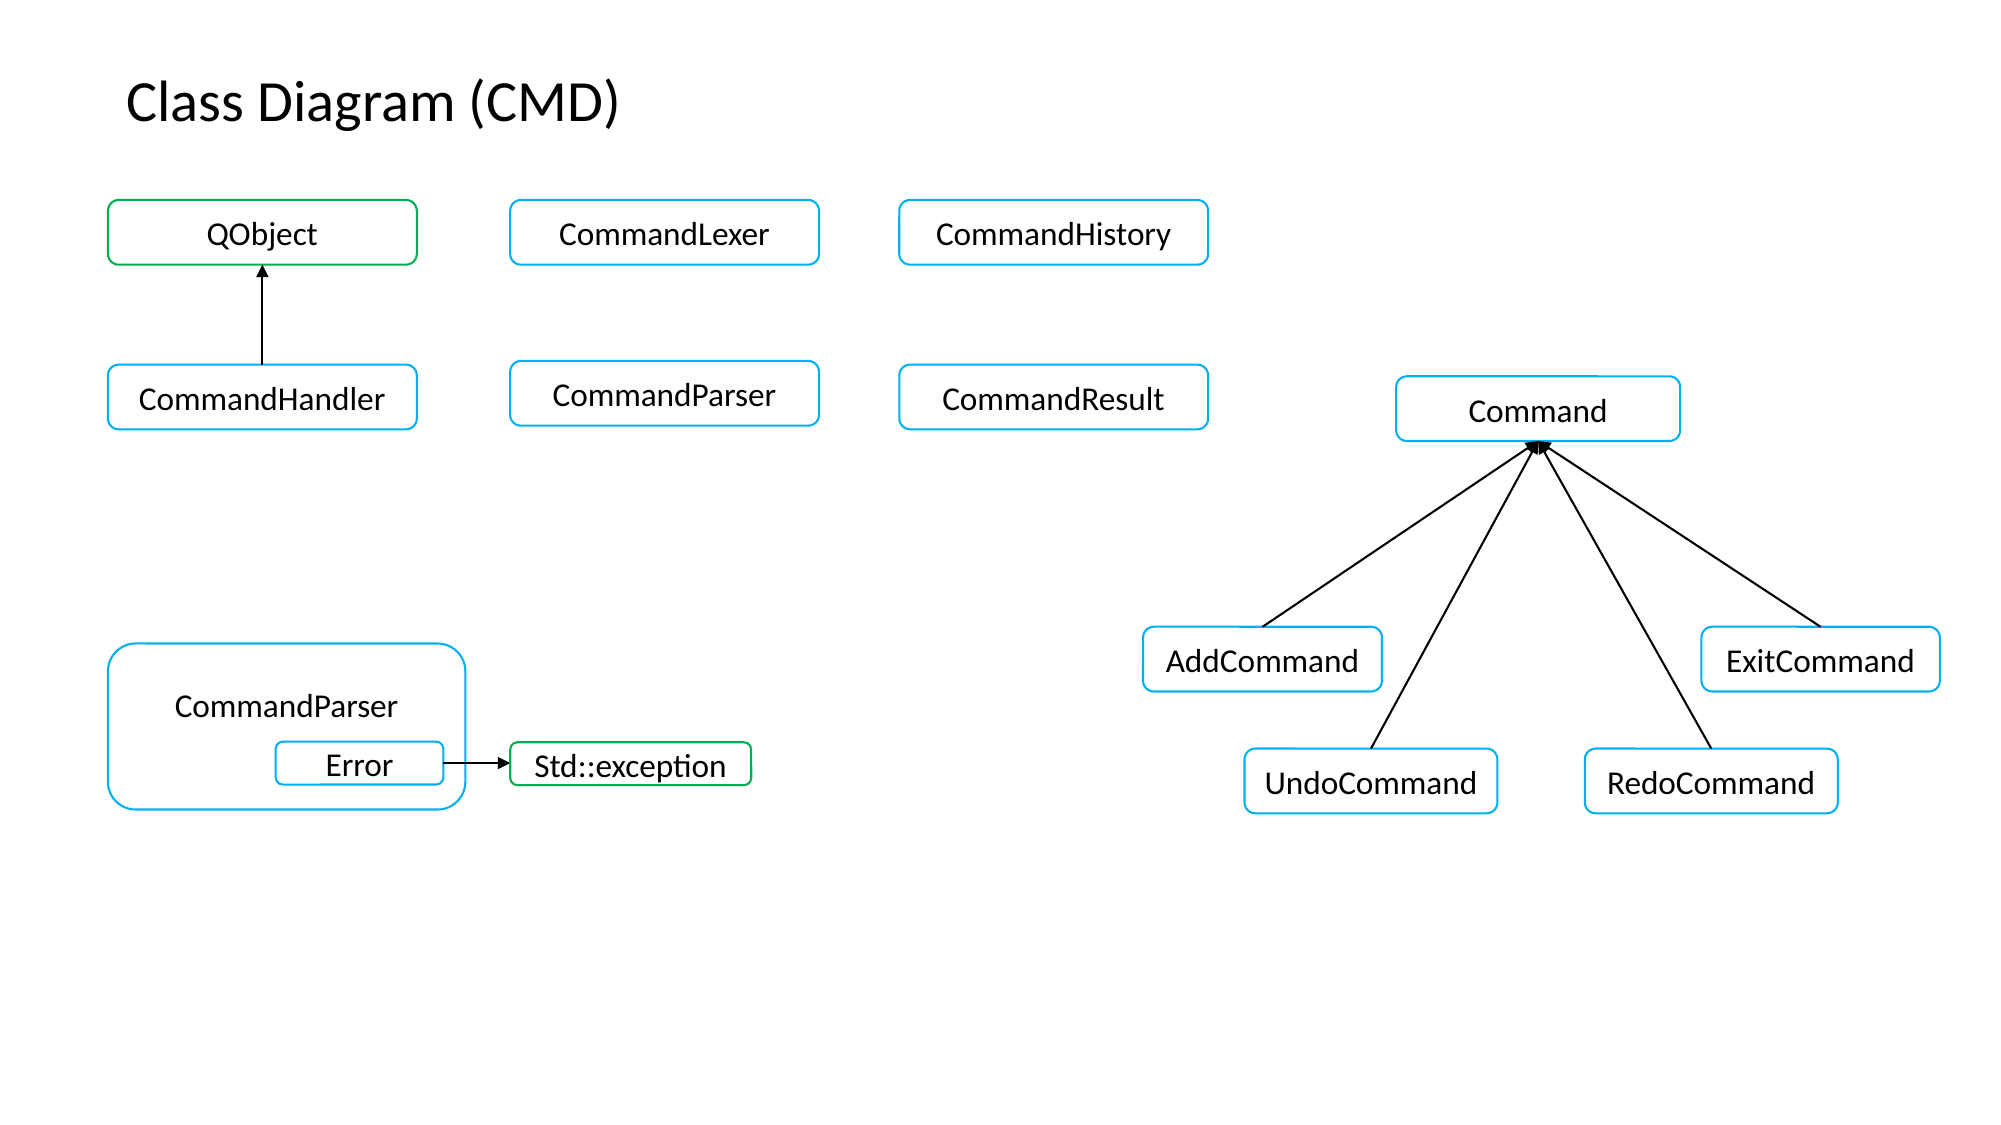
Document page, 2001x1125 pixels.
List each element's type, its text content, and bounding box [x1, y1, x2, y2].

text_box CommandHistory [898, 198, 1210, 266]
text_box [1538, 440, 1821, 627]
text_box AddCommand [1141, 625, 1370, 693]
text_box CommandLexer [509, 198, 821, 266]
text_box ExitCommand [1712, 625, 1941, 693]
text_box CommandHandler [106, 363, 418, 431]
text_box RedoCommand [1583, 747, 1839, 815]
text_box QObject [106, 198, 418, 266]
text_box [1262, 440, 1538, 627]
text_box Std::exception [509, 741, 753, 787]
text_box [1370, 441, 1538, 749]
text_box CommandParser [106, 642, 467, 811]
text_box Error [274, 740, 445, 786]
text_box CommandResult [898, 363, 1210, 431]
text_box Command [1395, 375, 1682, 440]
text_box Class Diagram (CMD) [111, 55, 636, 141]
text_box CommandParser [509, 359, 821, 427]
text_box UndoCommand [1243, 747, 1499, 815]
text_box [1538, 441, 1712, 749]
